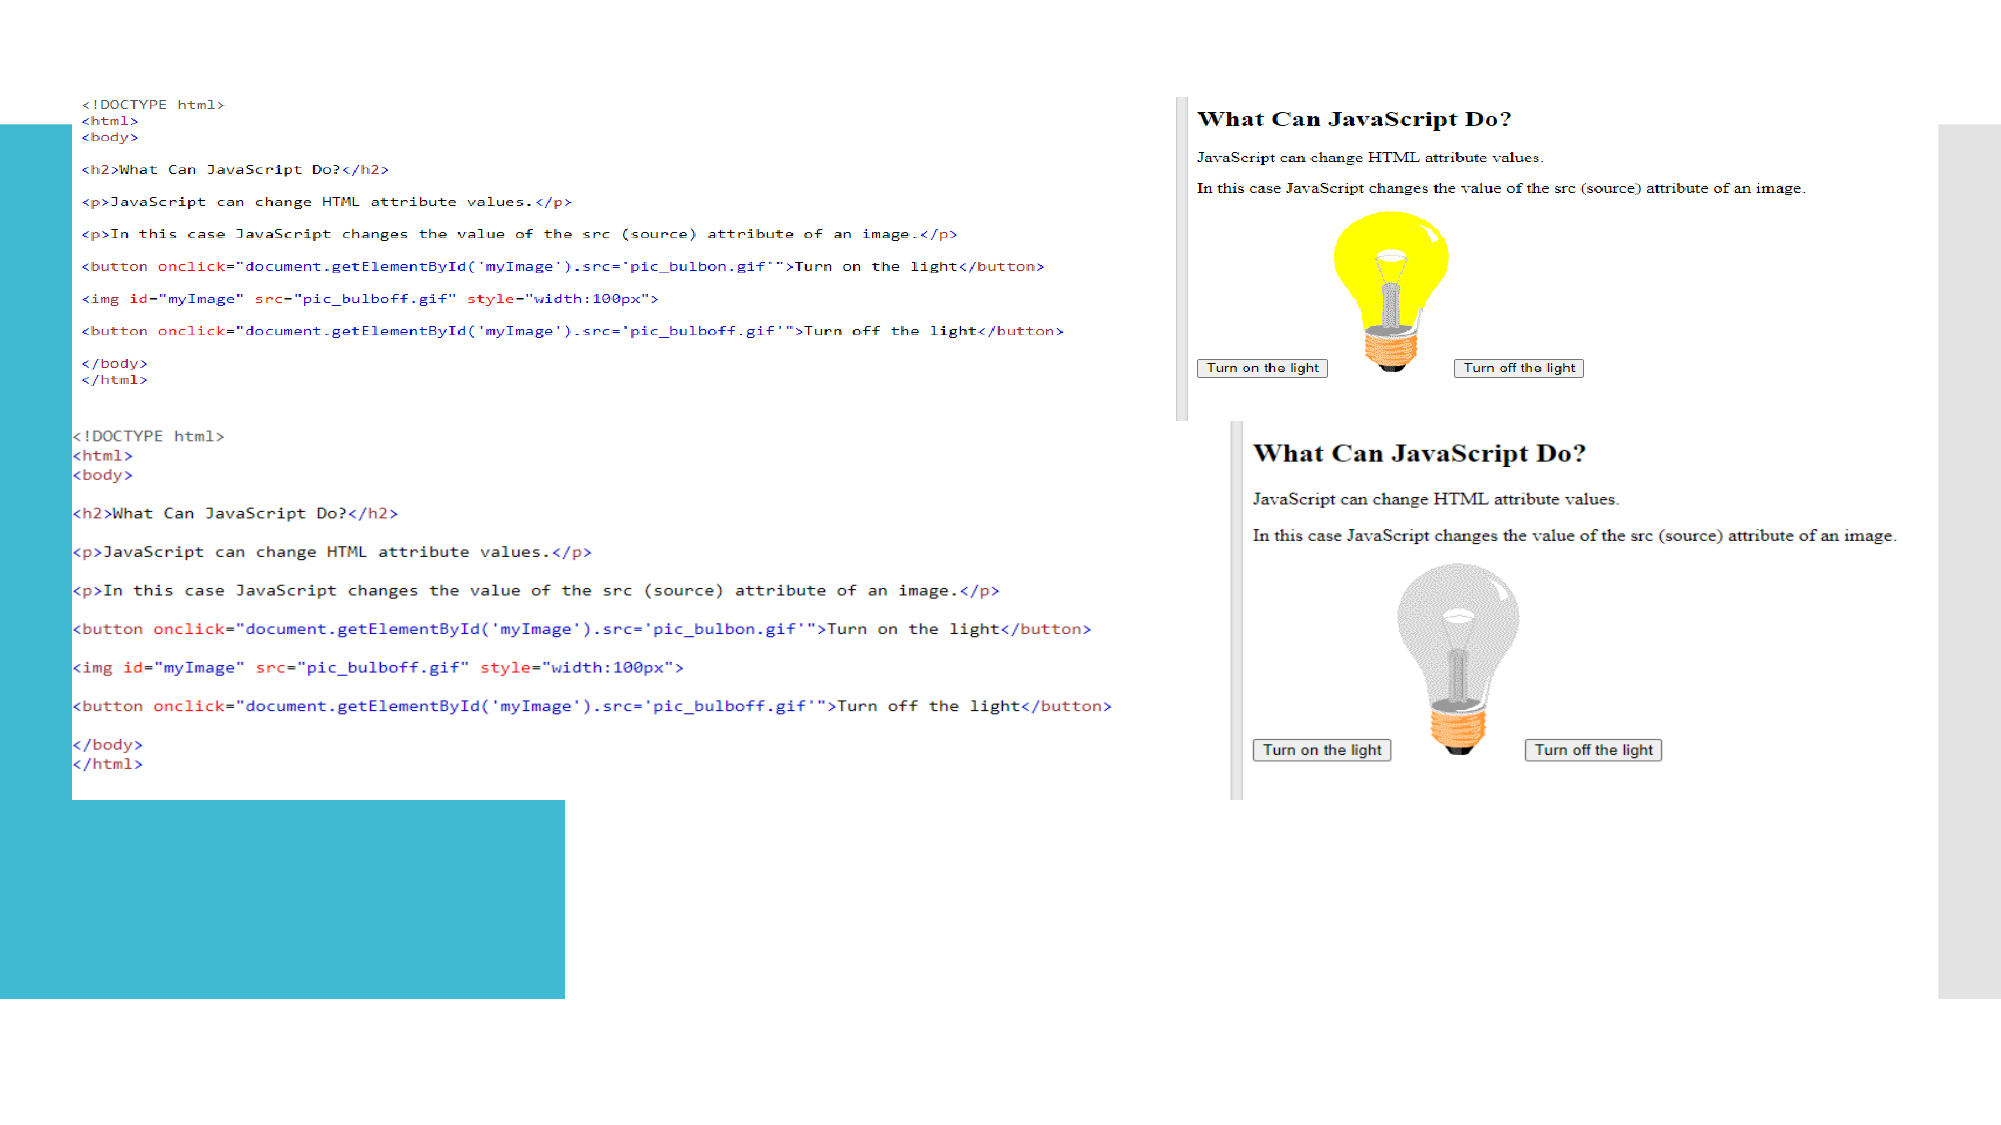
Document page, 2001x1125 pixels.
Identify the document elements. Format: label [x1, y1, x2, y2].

picture [71, 97, 1928, 800]
